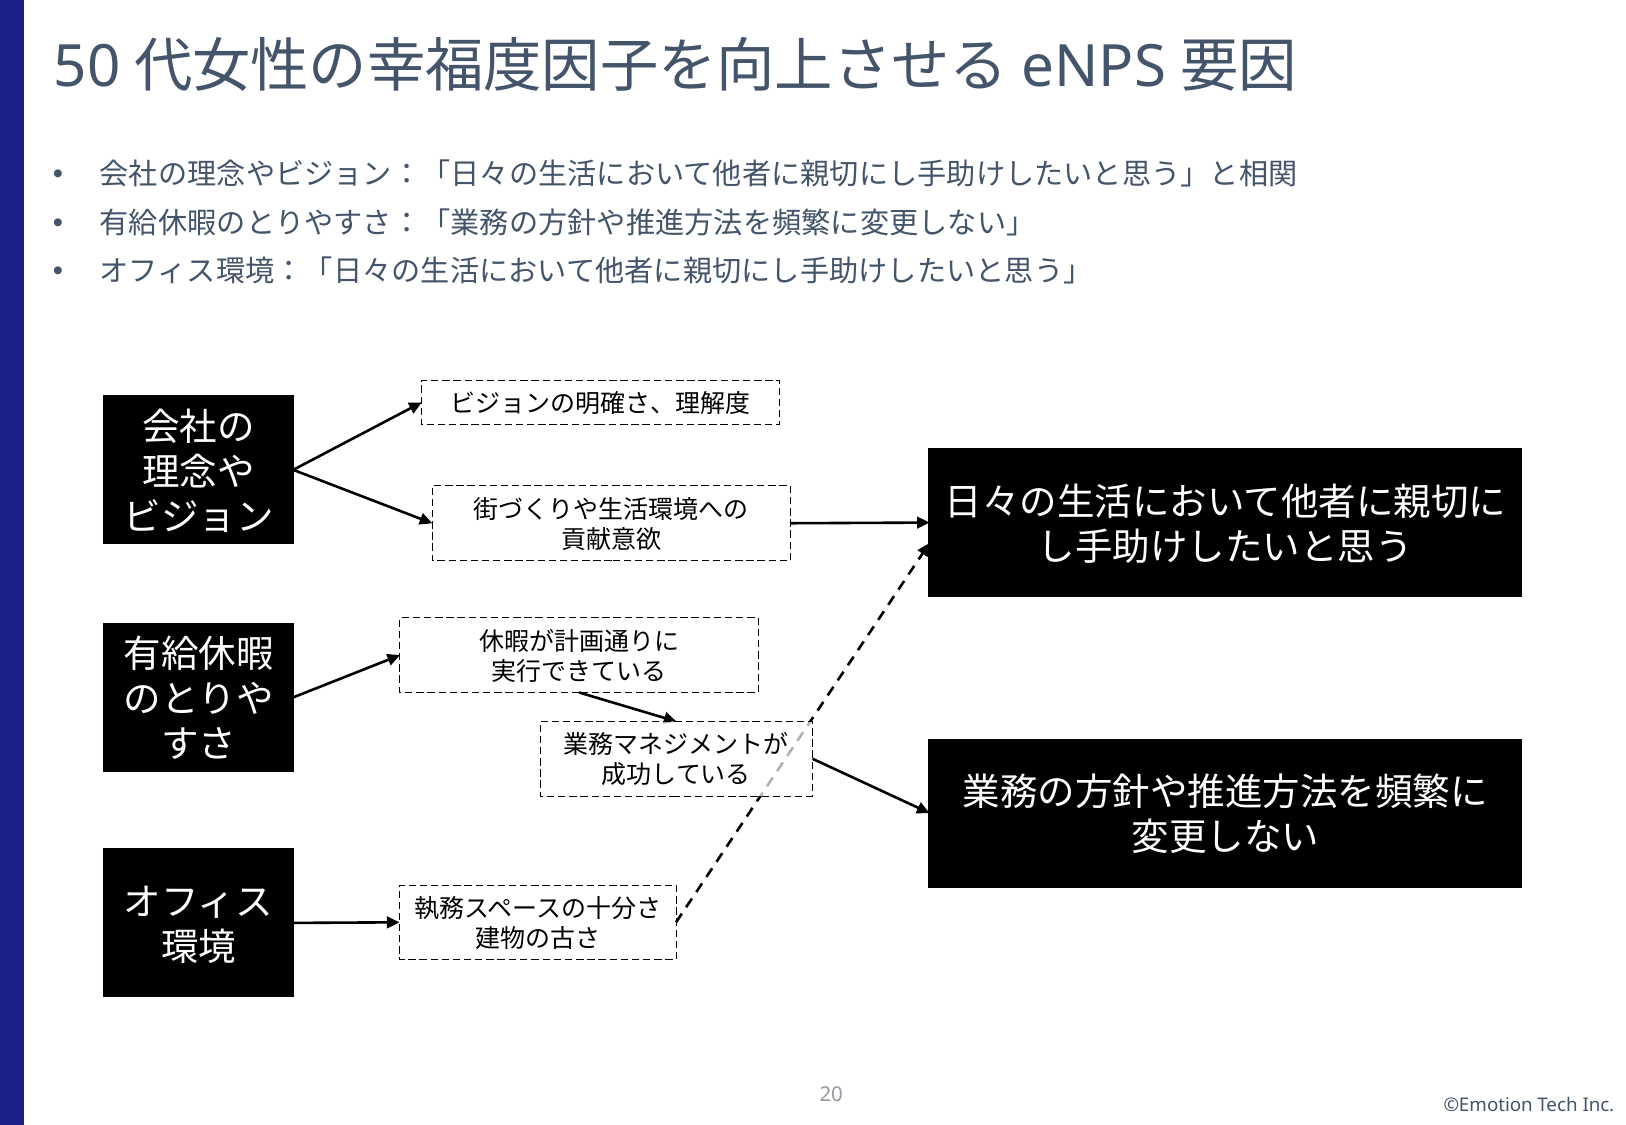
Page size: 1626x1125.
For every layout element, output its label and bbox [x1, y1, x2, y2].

text_box [103, 380, 1522, 923]
text_box [399, 885, 677, 960]
slide_number [694, 1065, 969, 1125]
text_box [103, 848, 397, 997]
title [38, 7, 1522, 128]
list [37, 128, 1610, 319]
